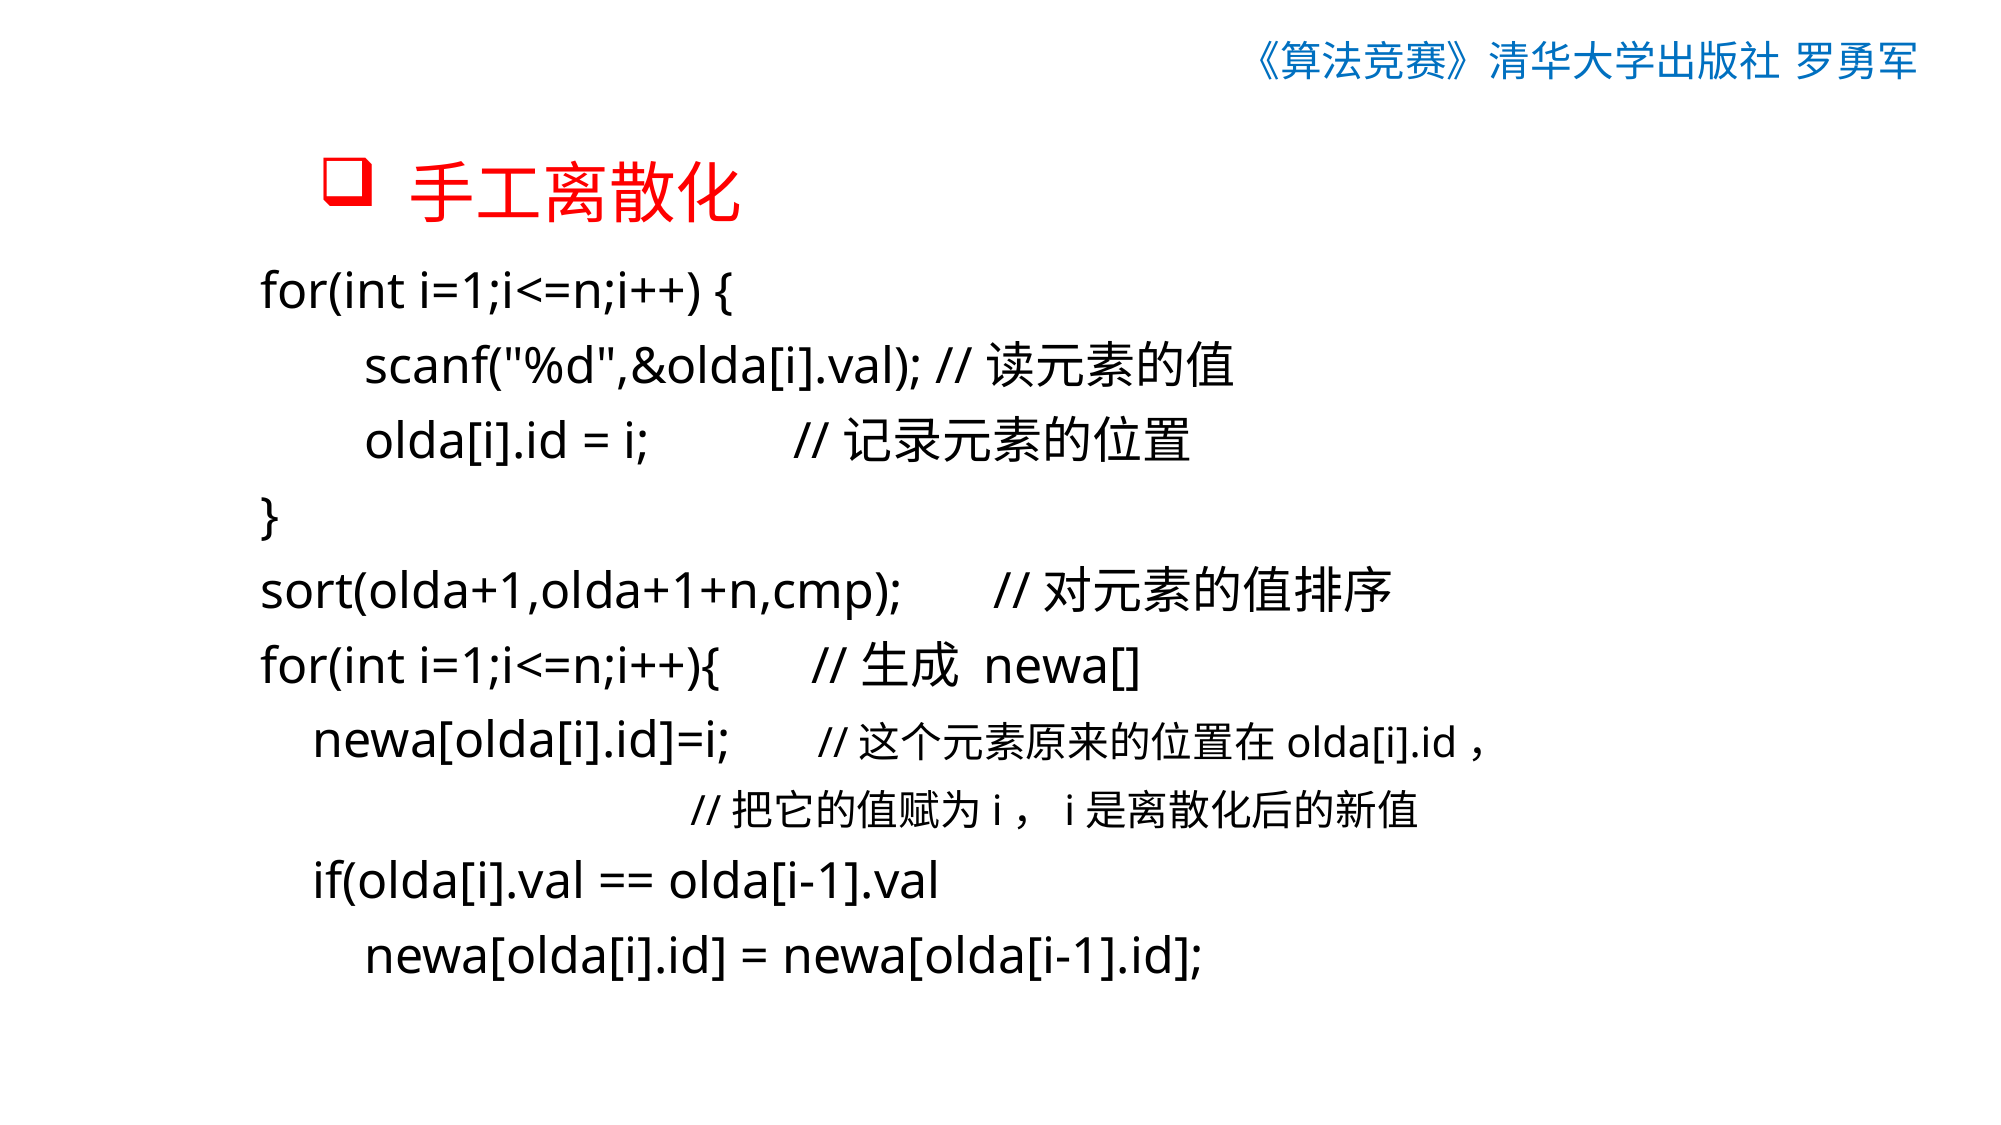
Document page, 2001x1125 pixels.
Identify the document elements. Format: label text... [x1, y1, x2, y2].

title 手工离散化 [267, 125, 1522, 256]
list for(int i=1;i<=n;i++) { scanf("%d",&olda[i].val); //读元素的值 olda[i].id = i; //记录元素的位置 } sort(olda+1,olda+1+n,cmp); //对元素的值排序 for(int i=1;i<=n;i++){ //生成 newa[] newa[olda[i].id]=i; //这个元素原来的位置在olda[i].id， //把它的值赋为i，i是离散化后的新值 if(olda[i].val == olda[i-1].val newa[olda[i].id] = newa[olda[i-1].id]; [245, 258, 1852, 1035]
footer 《算法竞赛》清华大学出版社 罗勇军 [1212, 20, 1945, 99]
